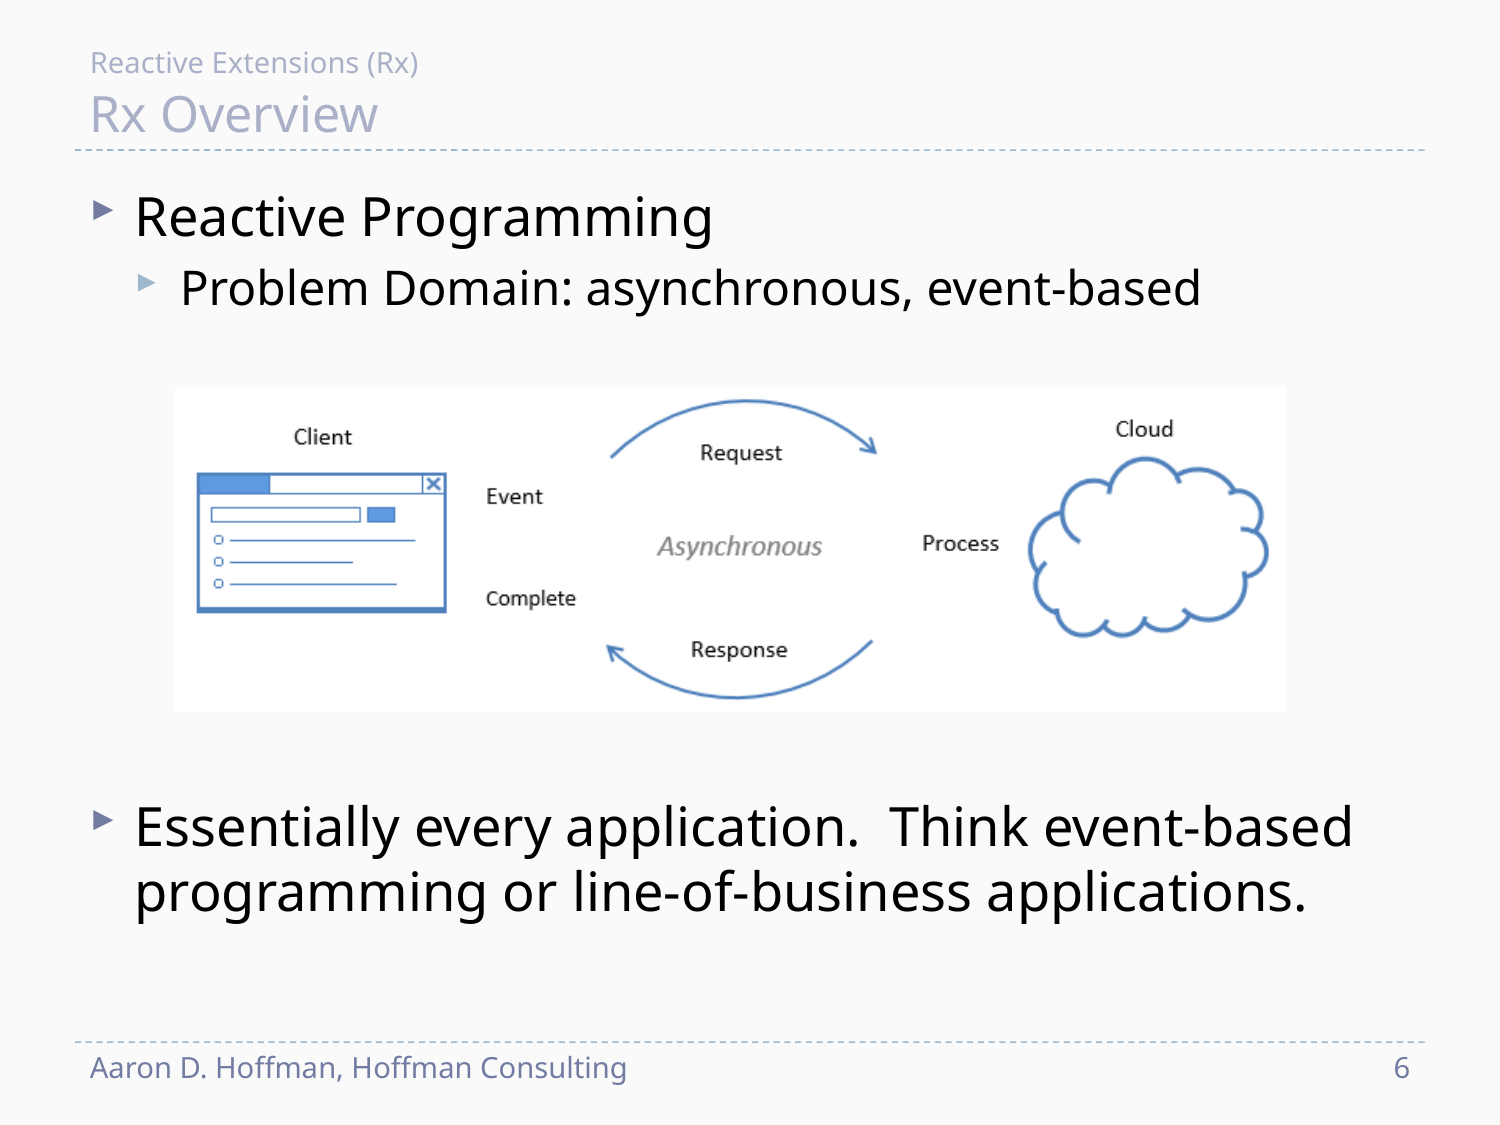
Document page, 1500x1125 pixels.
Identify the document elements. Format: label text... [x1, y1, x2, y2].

title Rx Overview [75, 75, 1425, 150]
slide_number 6 [1312, 1042, 1425, 1103]
list Reactive Extensions (Rx) [75, 37, 1425, 75]
footer Aaron D. Hoffman, Hoffman Consulting [75, 1042, 1025, 1103]
list Reactive Programming Problem Domain: asynchronous, event-based Essentially every application. Think event-based programming or line-of-business applications. [75, 174, 1425, 1010]
picture [174, 387, 1287, 713]
